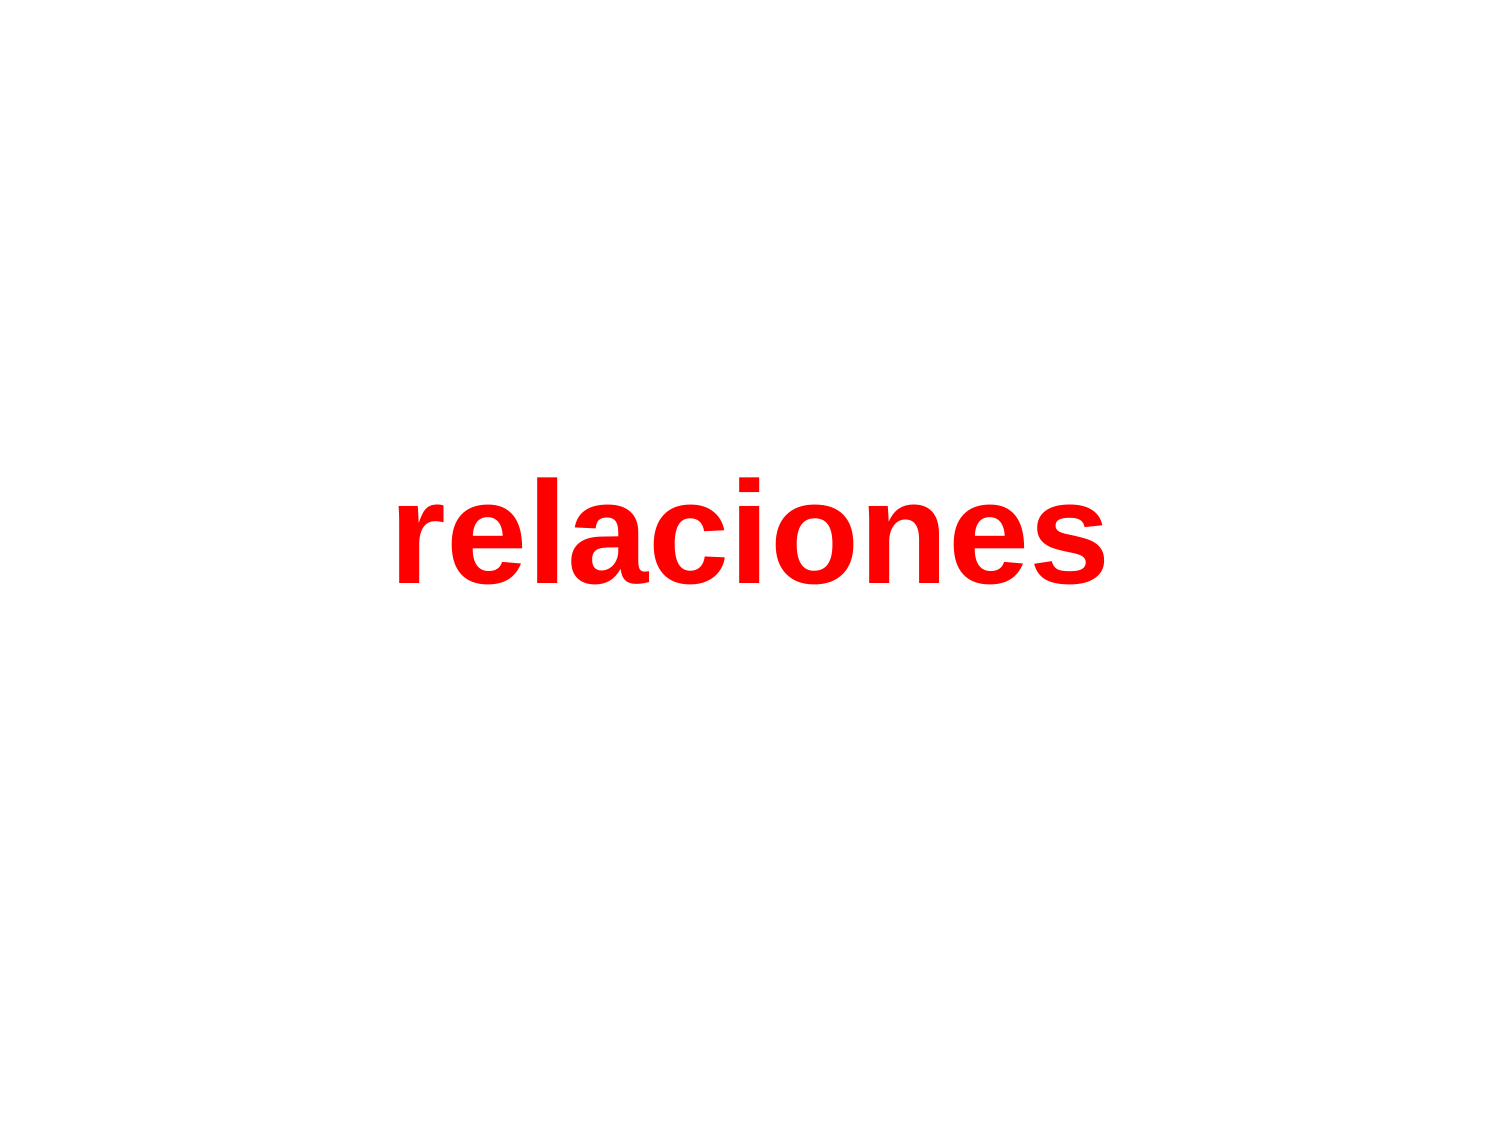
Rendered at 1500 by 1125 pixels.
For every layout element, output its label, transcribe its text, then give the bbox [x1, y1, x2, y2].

title relaciones [112, 349, 1388, 591]
